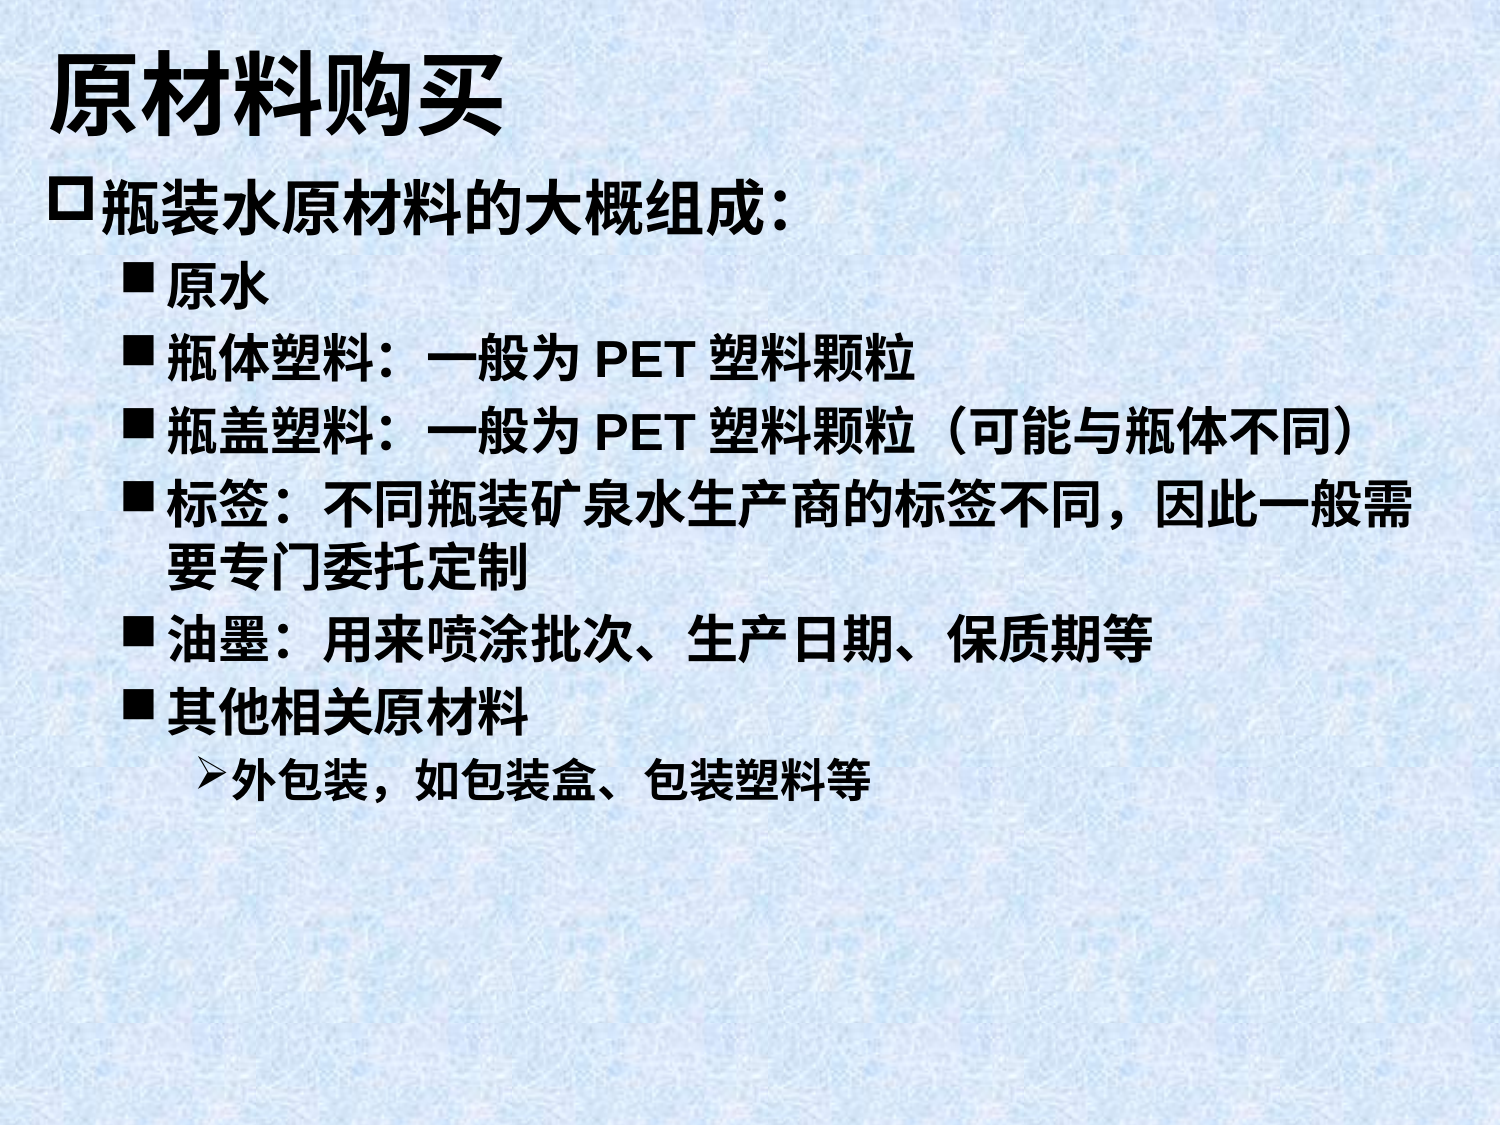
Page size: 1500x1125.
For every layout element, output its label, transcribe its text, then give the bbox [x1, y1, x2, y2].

picture [0, 0, 1500, 1125]
list 瓶装水原材料的大概组成： 原水 瓶体塑料：一般为PET塑料颗粒 瓶盖塑料：一般为PET塑料颗粒（可能与瓶体不同） 标签：不同瓶装矿泉水生产商的标签不同，因此一般需要专门委托定制 油墨：用来喷涂批次、生产日期、保质期等 其他相关原材料 外包装，如包装盒、包装塑料等 [28, 162, 1471, 1101]
title 原材料购买 [33, 22, 1239, 162]
